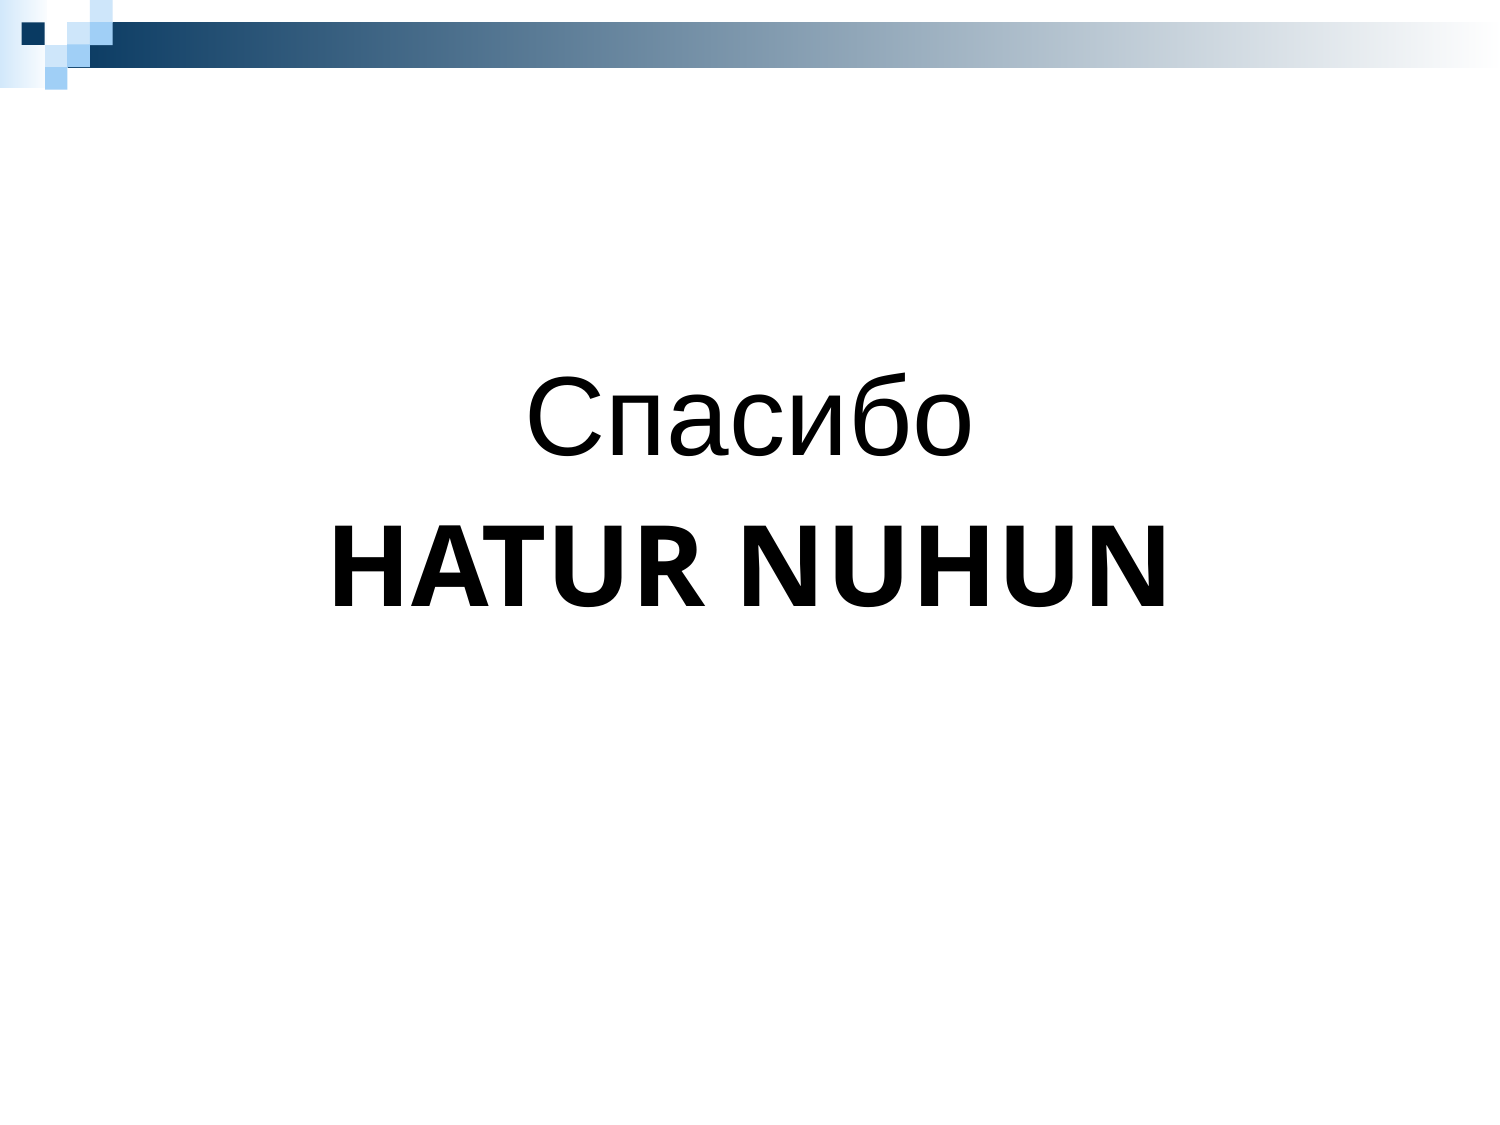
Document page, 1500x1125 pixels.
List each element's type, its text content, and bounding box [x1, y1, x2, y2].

text_box Спасибо [509, 334, 991, 485]
text_box Hatur nuhun [310, 486, 1190, 637]
